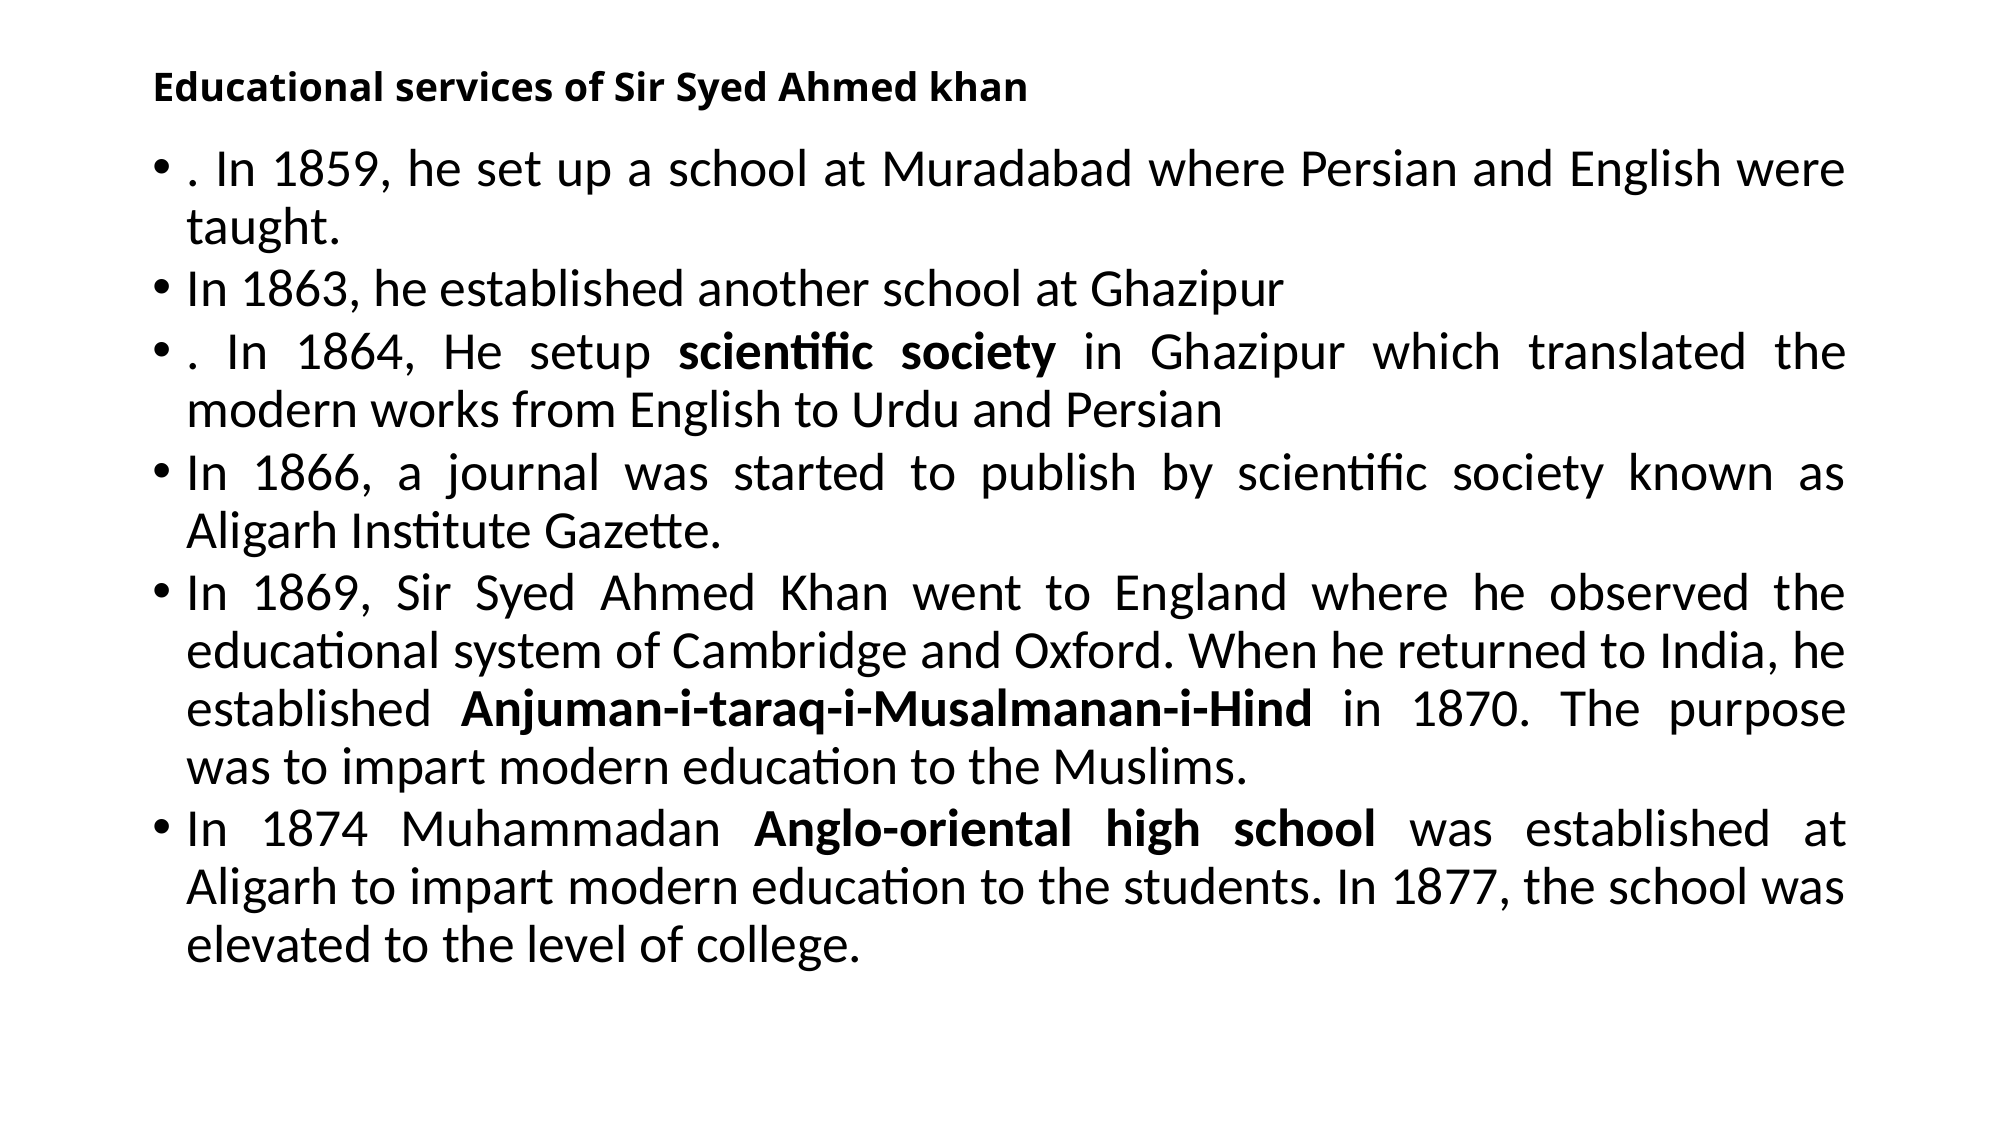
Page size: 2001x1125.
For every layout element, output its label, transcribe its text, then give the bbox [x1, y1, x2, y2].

title Educational services of Sir Syed Ahmed khan [137, 59, 1863, 132]
list . In 1859, he set up a school at Muradabad where Persian and English were taught. In 1863, he established another school at Ghazipur . In 1864, He setup scientific society in Ghazipur which translated the modern works from English to Urdu and Persian In 1866, a journal was started to publish by scientific society known as Aligarh Institute Gazette. In 1869, Sir Syed Ahmed Khan went to England where he observed the educational system of Cambridge and Oxford. When he returned to India, he established Anjuman-i-taraq-i-Musalmanan-i-Hind in 1870. The purpose was to impart modern education to the Muslims. In 1874 Muhammadan Anglo-oriental high school was established at Aligarh to impart modern education to the students. In 1877, the school was elevated to the level of college. [137, 132, 1863, 1014]
